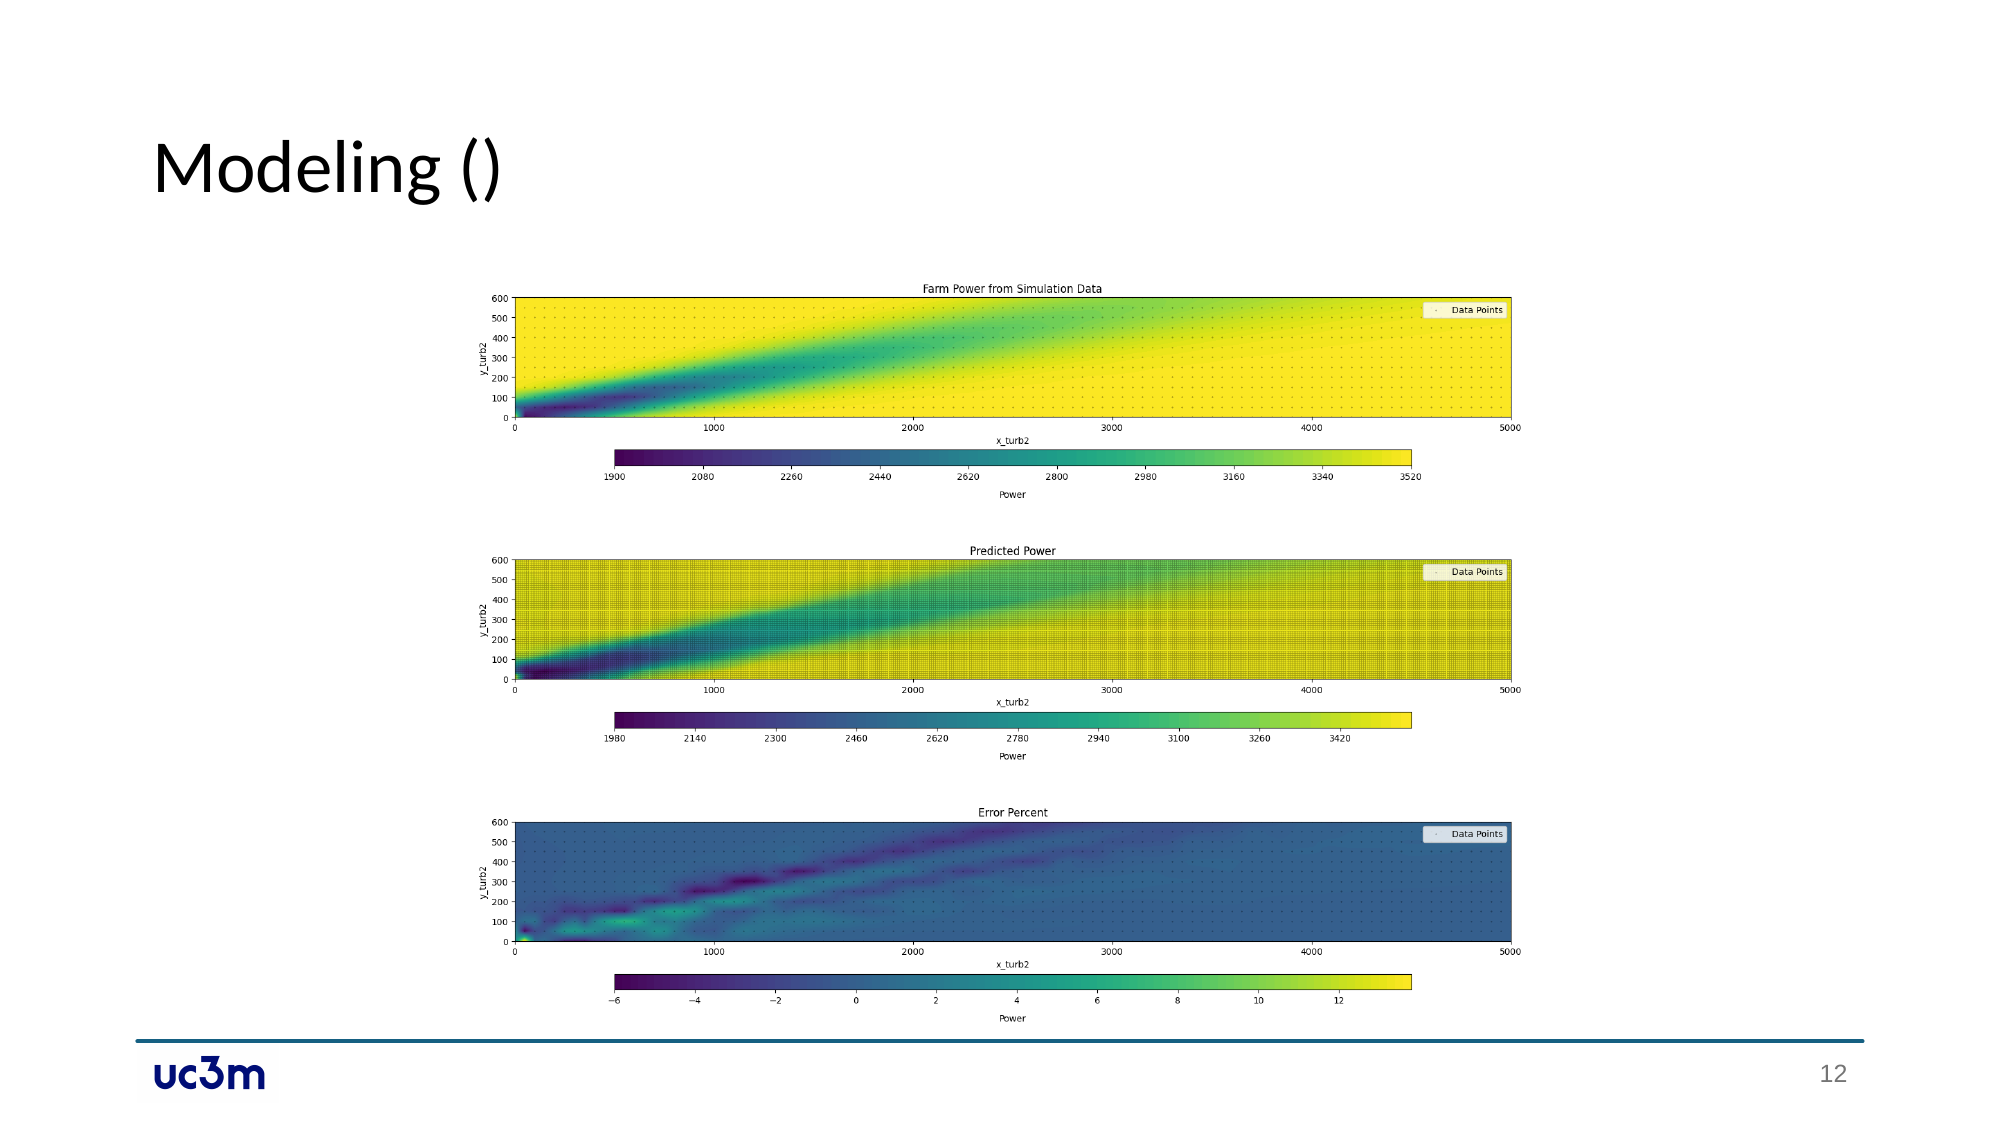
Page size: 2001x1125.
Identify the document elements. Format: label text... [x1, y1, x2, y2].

picture [472, 277, 1528, 1030]
picture [137, 1043, 279, 1103]
slide_number 11 [1412, 1042, 1863, 1103]
